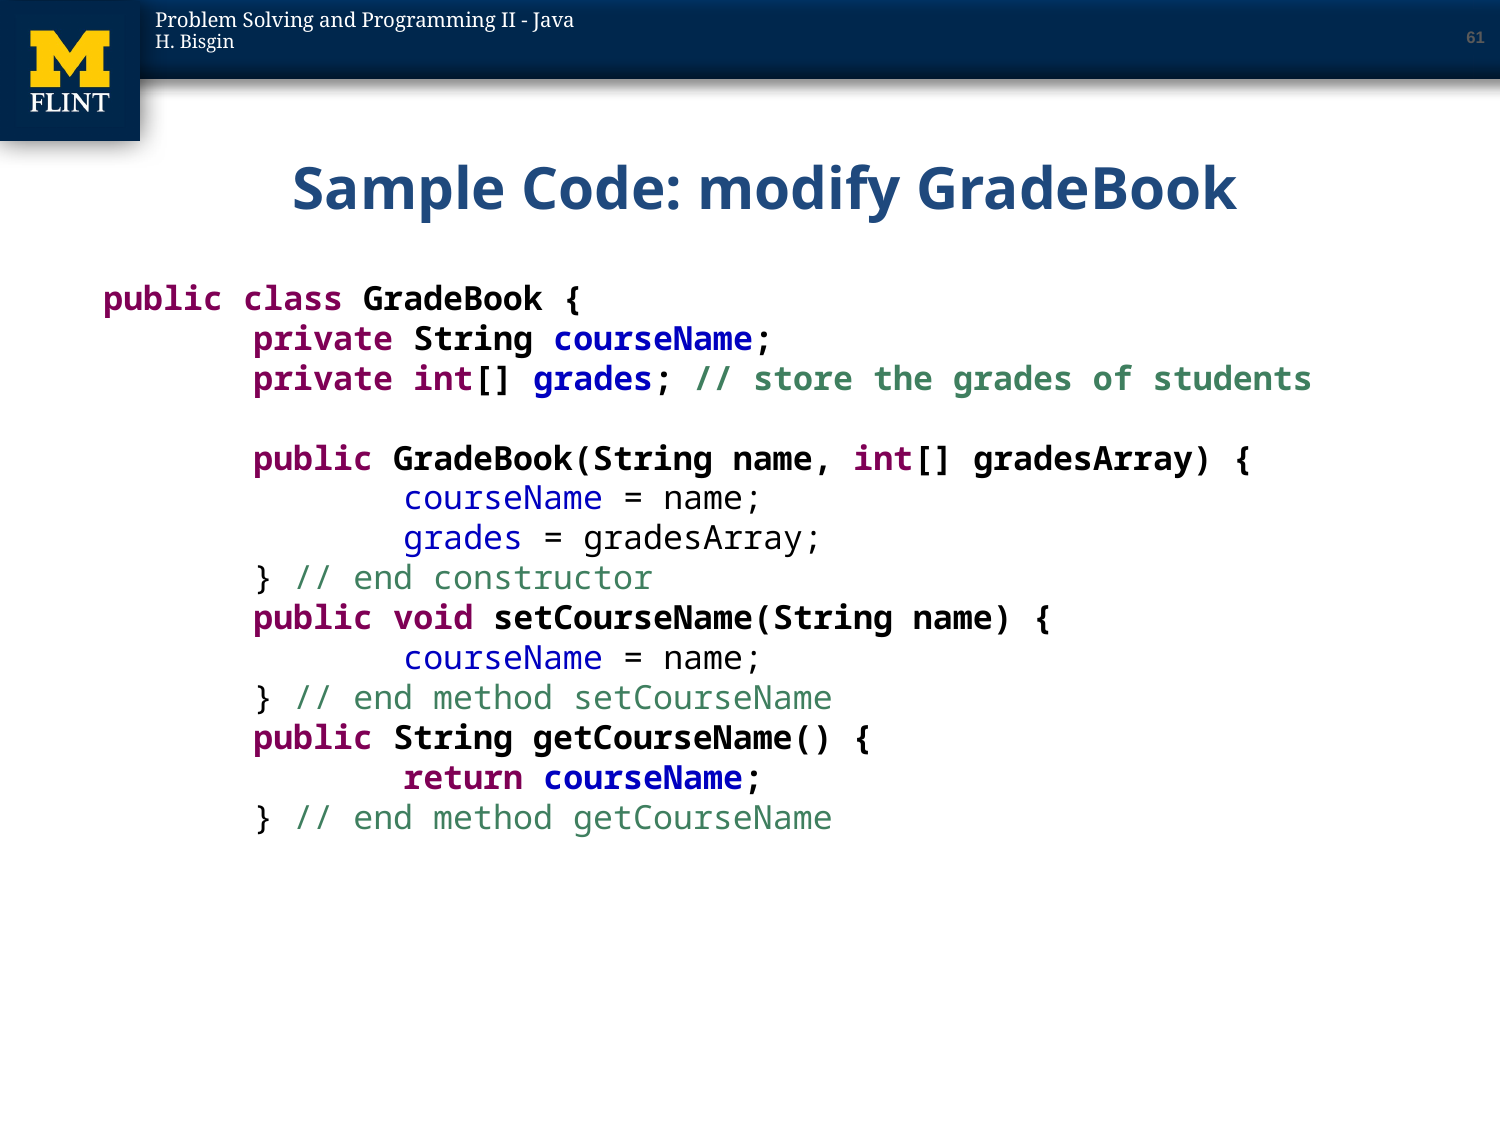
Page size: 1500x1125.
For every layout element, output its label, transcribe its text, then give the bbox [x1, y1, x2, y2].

slide_number 61 [1149, 6, 1500, 67]
text_box public class GradeBook { private String courseName; private int[] grades; // store the grades of students public GradeBook(String name, int[] gradesArray) { courseName = name; grades = gradesArray; } // end constructor public void setCourseName(String name) { courseName = name; } // end method setCourseName public String getCourseName() { return courseName; } // end method getCourseName [88, 269, 1370, 884]
picture [0, 0, 1500, 1122]
title Sample Code: modify GradeBook [73, 109, 1457, 263]
